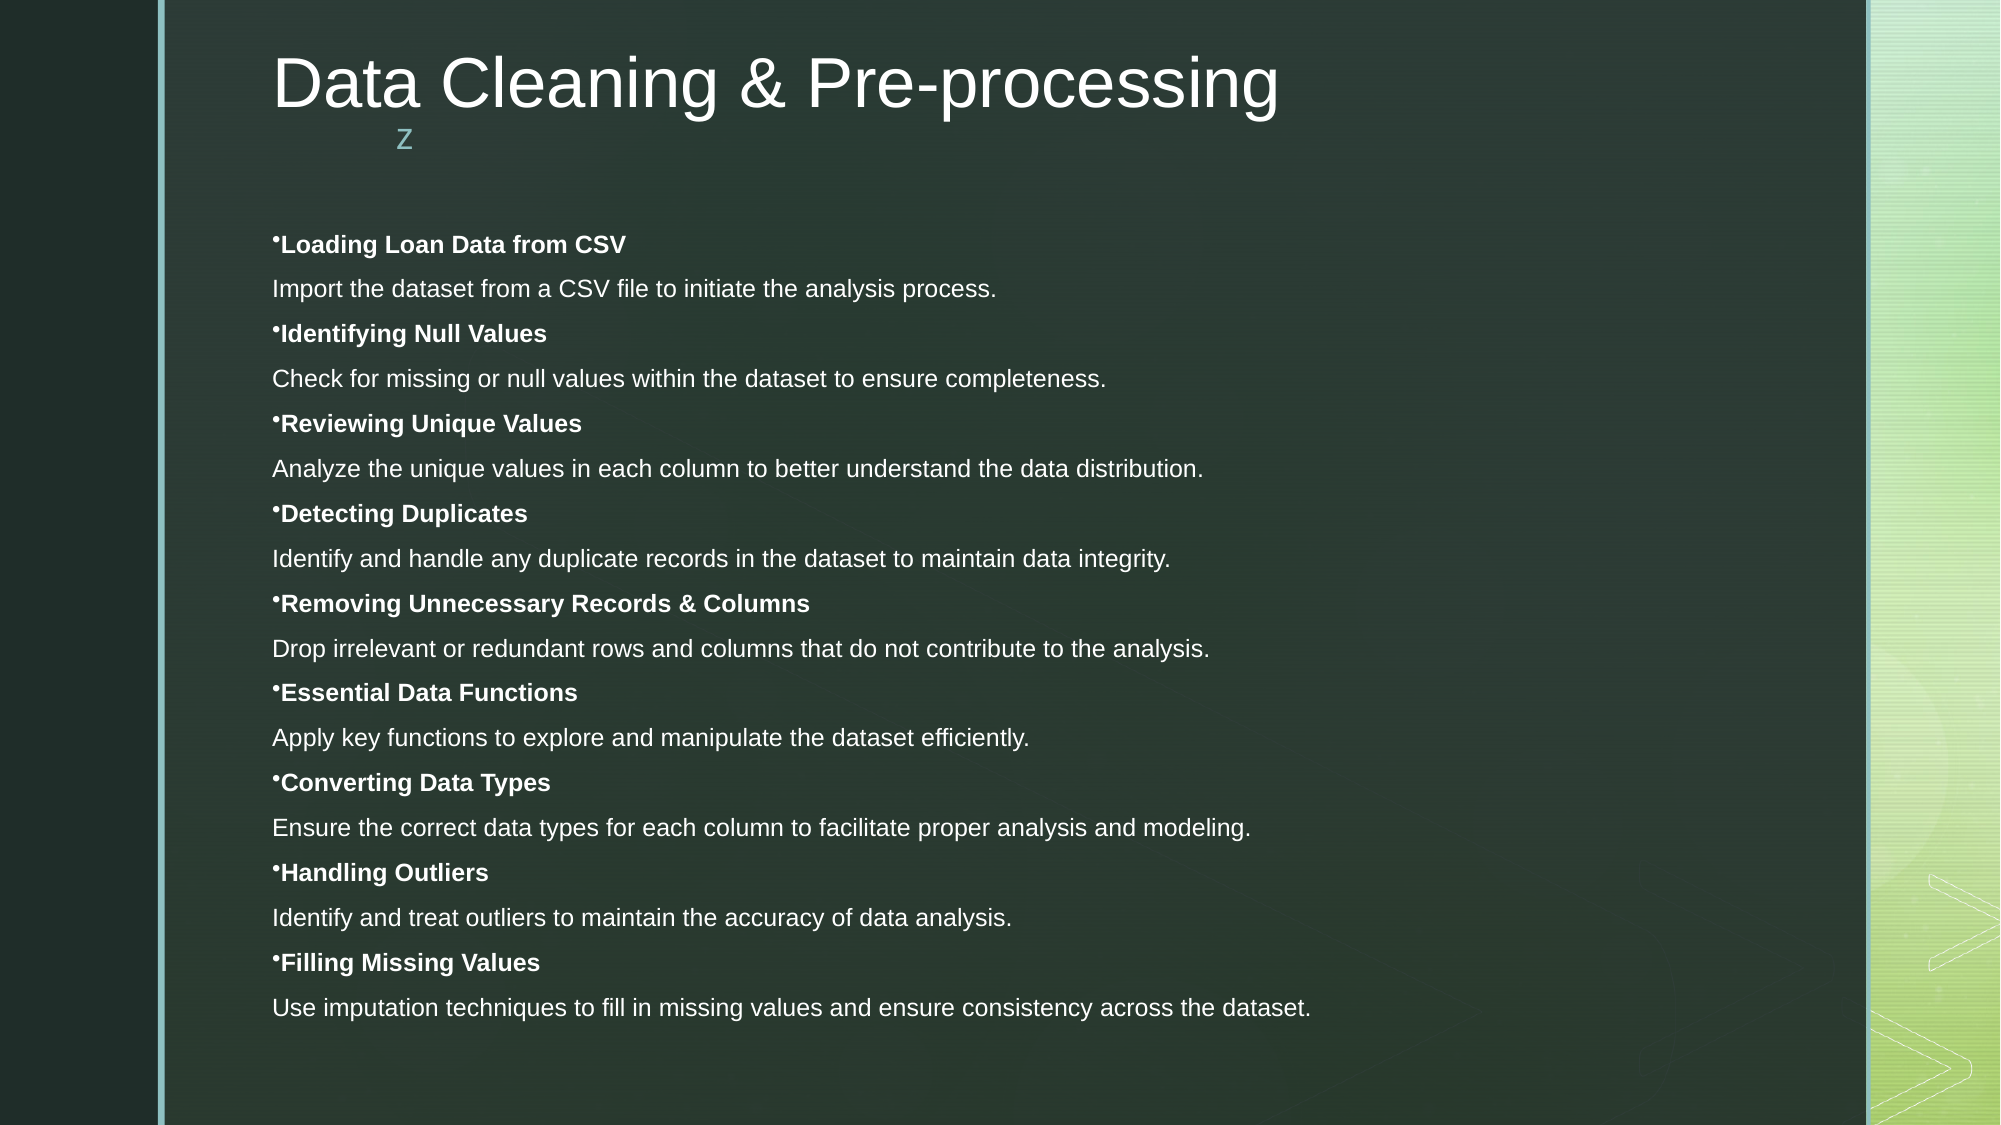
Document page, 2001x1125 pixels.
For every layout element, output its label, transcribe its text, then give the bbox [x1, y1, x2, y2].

list Loading Loan Data from CSV Import the dataset from a CSV file to initiate the analysis process. Identifying Null Values Check for missing or null values within the dataset to ensure completeness. Reviewing Unique Values Analyze the unique values in each column to better understand the data distribution. Detecting Duplicates Identify and handle any duplicate records in the dataset to maintain data integrity. Removing Unnecessary Records & Columns Drop irrelevant or redundant rows and columns that do not contribute to the analysis. Essential Data Functions Apply key functions to explore and manipulate the dataset efficiently. Converting Data Types Ensure the correct data types for each column to facilitate proper analysis and modeling. Handling Outliers Identify and treat outliers to maintain the accuracy of data analysis. Filling Missing Values Use imputation techniques to fill in missing values and ensure consistency across the dataset. [257, 205, 1743, 1029]
picture [1871, 0, 2001, 1125]
title Data Cleaning & Pre-processing [257, 38, 1563, 205]
